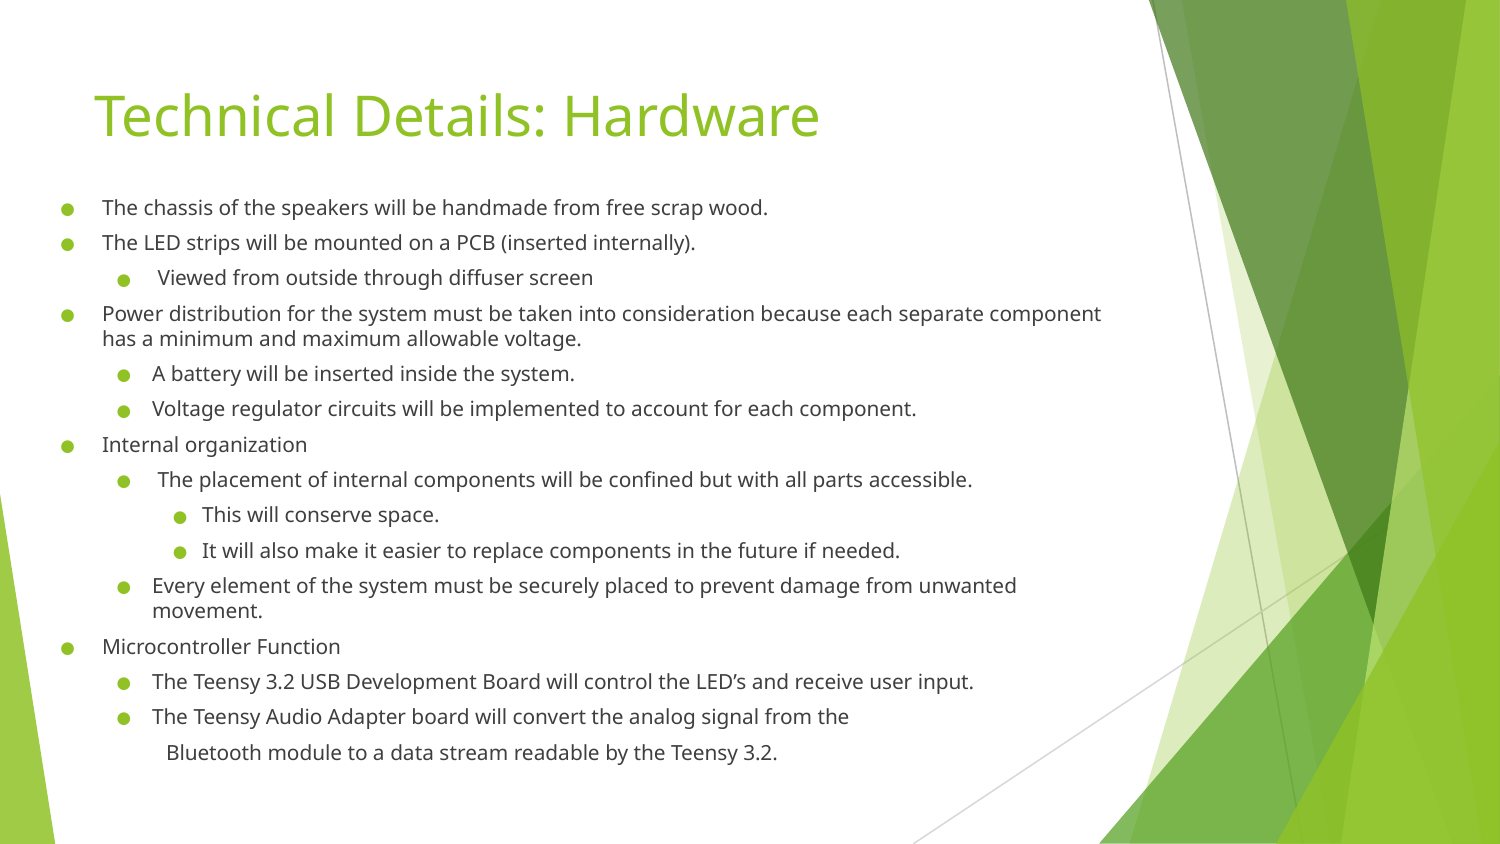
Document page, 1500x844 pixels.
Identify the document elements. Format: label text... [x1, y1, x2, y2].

title Technical Details: Hardware [83, 75, 1141, 188]
list The chassis of the speakers will be handmade from free scrap wood. The LED strips will be mounted on a PCB (inserted internally). Viewed from outside through diffuser screen Power distribution for the system must be taken into consideration because each separate component has a minimum and maximum allowable voltage. A battery will be inserted inside the system. Voltage regulator circuits will be implemented to account for each component. Internal organization The placement of internal components will be confined but with all parts accessible. This will conserve space. It will also make it easier to replace components in the future if needed. Every element of the system must be securely placed to prevent damage from unwanted movement. Microcontroller Function The Teensy 3.2 USB Development Board will control the LED’s and receive user input. The Teensy Audio Adapter board will convert the analog signal from the Bluetooth module to a data stream readable by the Teensy 3.2. [49, 188, 1141, 823]
